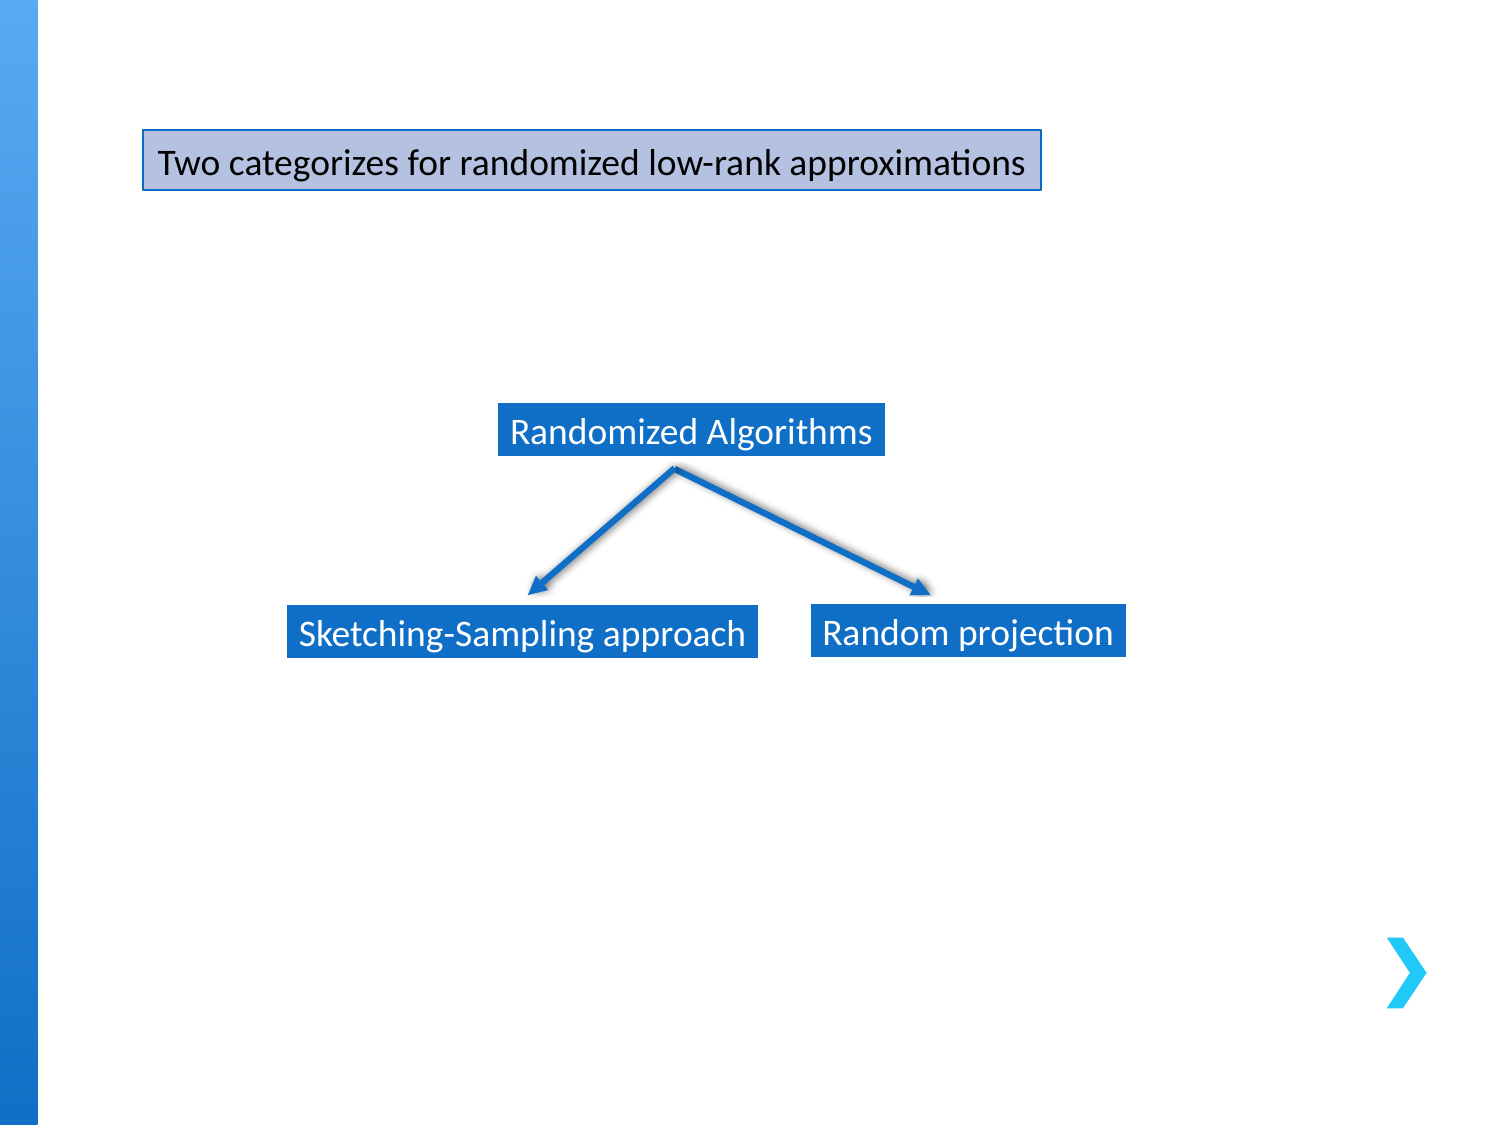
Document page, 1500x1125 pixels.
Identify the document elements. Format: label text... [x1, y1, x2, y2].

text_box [685, 468, 932, 596]
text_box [527, 467, 676, 596]
text_box Randomized Algorithms [492, 396, 891, 462]
text_box Sketching-Sampling approach [281, 599, 764, 665]
text_box Two categorizes for randomized low-rank approximations [142, 129, 1042, 191]
text_box Random projection [804, 597, 1132, 663]
